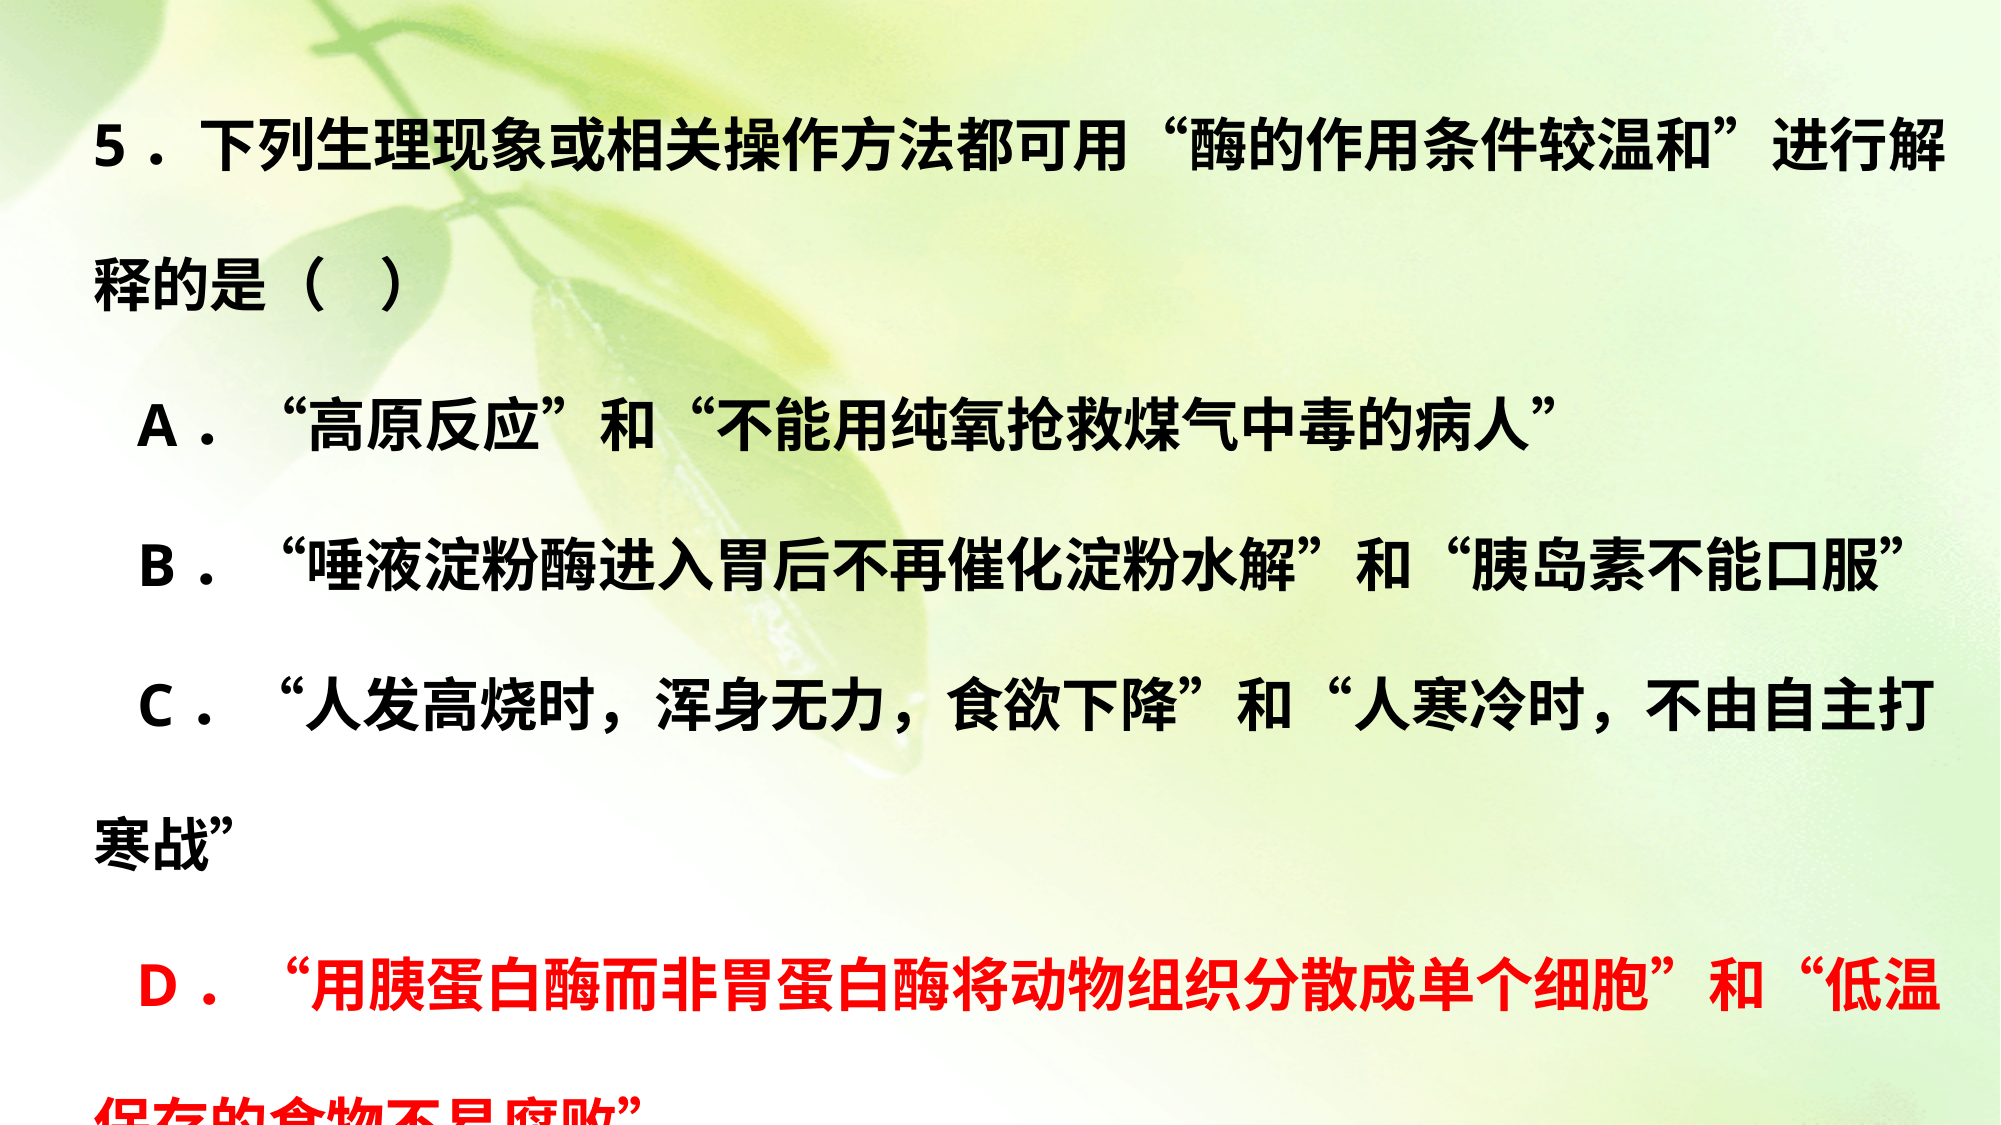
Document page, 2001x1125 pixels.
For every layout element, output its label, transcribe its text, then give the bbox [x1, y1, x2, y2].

text_box 5．下列生理现象或相关操作方法都可用“酶的作用条件较温和”进行解释的是（ ） A．“高原反应”和“不能用纯氧抢救煤气中毒的病人” B．“唾液淀粉酶进入胃后不再催化淀粉水解”和“胰岛素不能口服” C．“人发高烧时，浑身无力，食欲下降”和“人寒冷时，不由自主打寒战” D．“用胰蛋白酶而非胃蛋白酶将动物组织分散成单个细胞”和“低温保存的食物不易腐败” [78, 30, 1969, 1125]
picture [0, 0, 2001, 1125]
